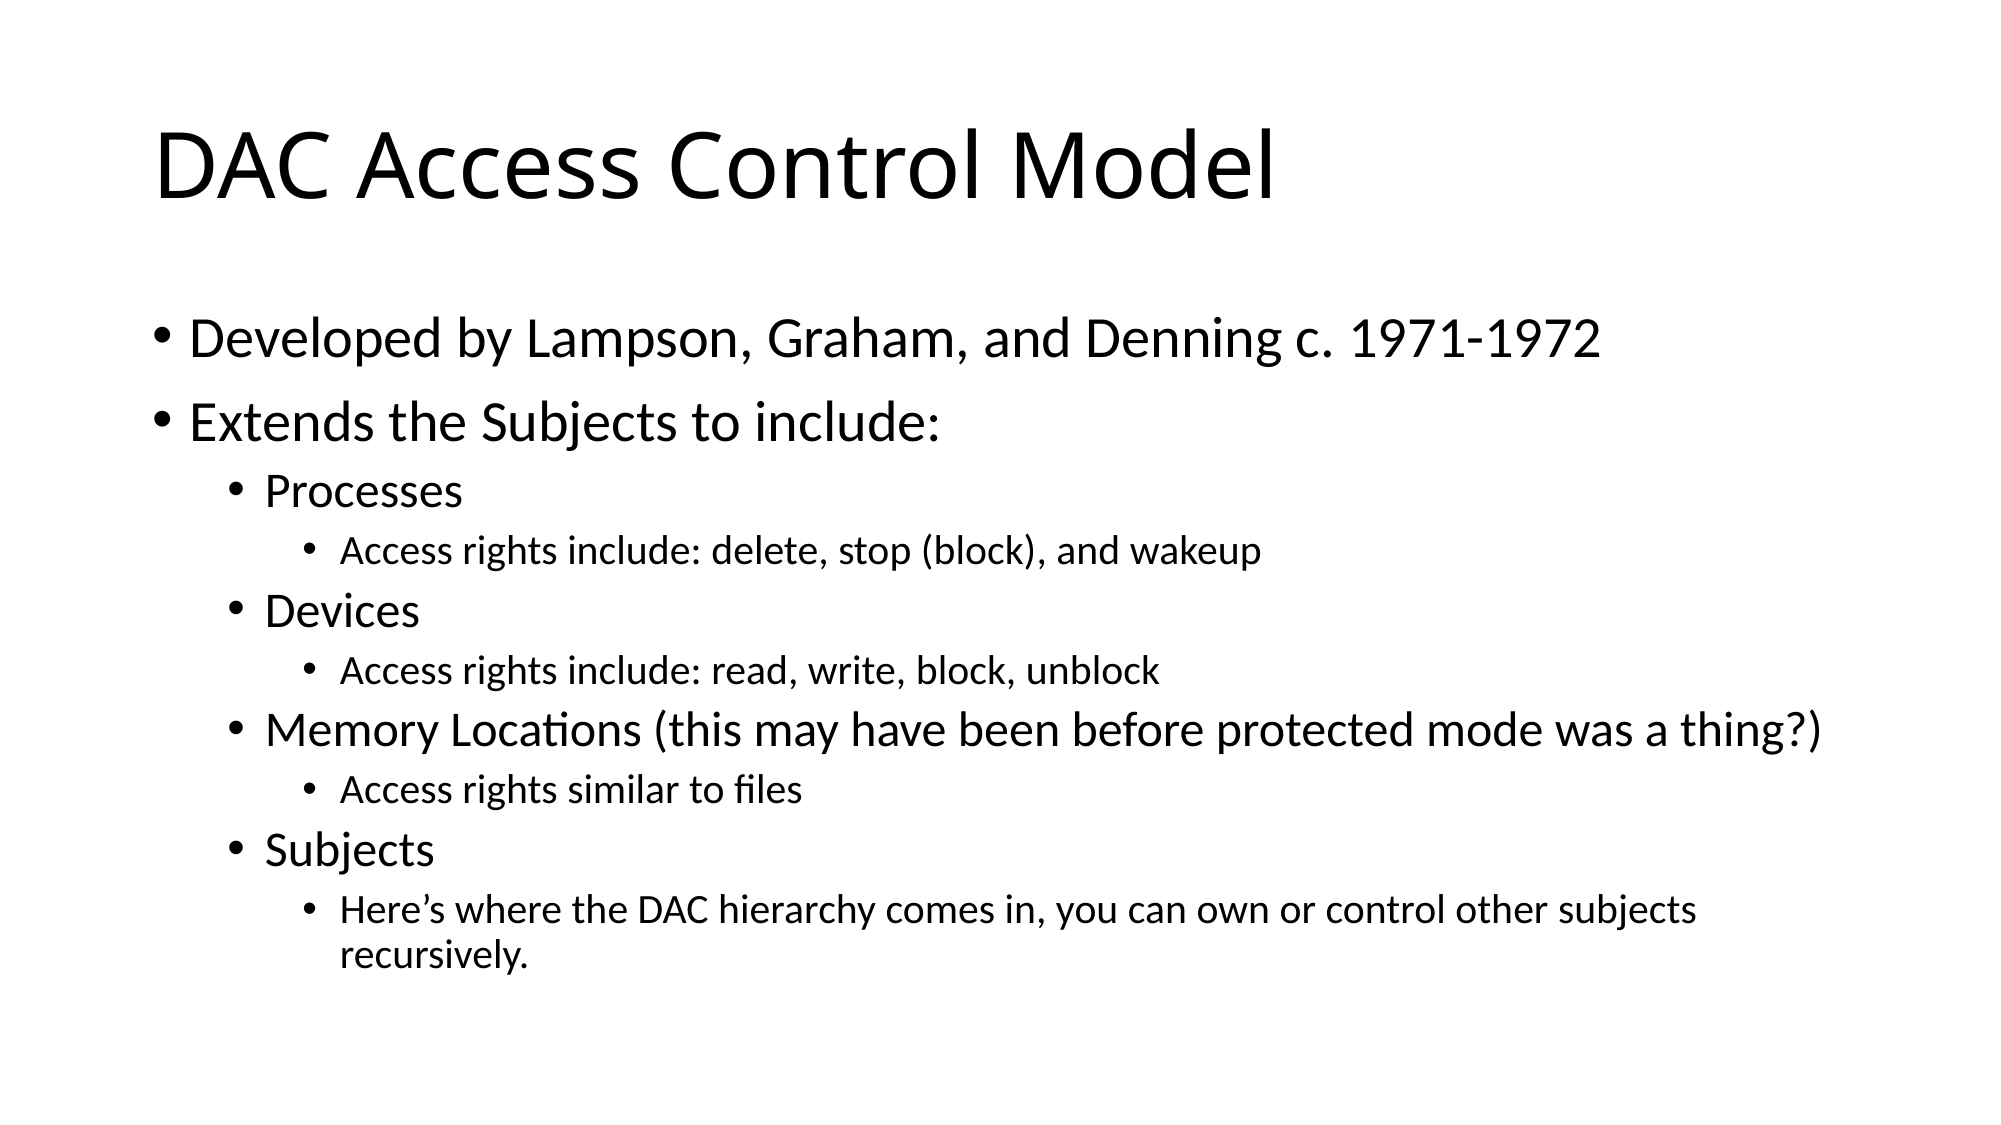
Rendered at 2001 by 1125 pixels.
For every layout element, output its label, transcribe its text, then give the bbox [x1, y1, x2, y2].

title DAC Access Control Model [137, 59, 1863, 278]
list Developed by Lampson, Graham, and Denning c. 1971-1972 Extends the Subjects to include: Processes Access rights include: delete, stop (block), and wakeup Devices Access rights include: read, write, block, unblock Memory Locations (this may have been before protected mode was a thing?) Access rights similar to files Subjects Here’s where the DAC hierarchy comes in, you can own or control other subjects recursively. [137, 299, 1863, 1014]
